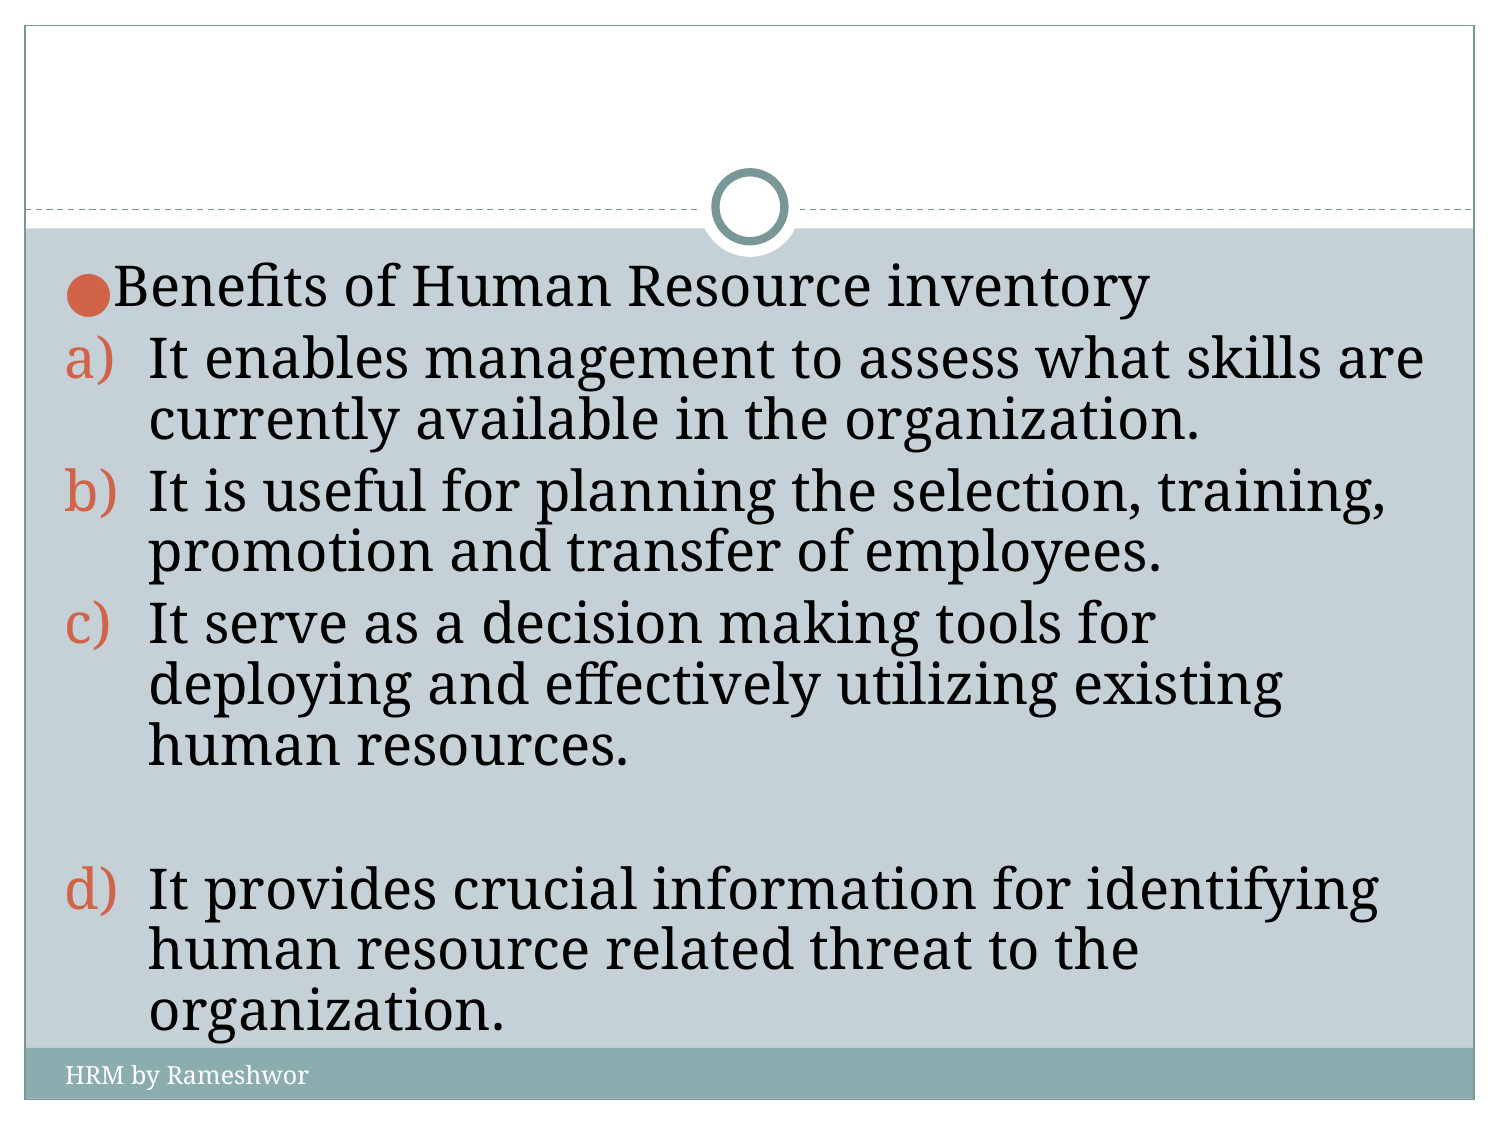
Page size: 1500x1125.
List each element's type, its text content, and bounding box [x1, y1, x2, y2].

footer HRM by Rameshwor [50, 1051, 638, 1112]
list Benefits of Human Resource inventory It enables management to assess what skills are currently available in the organization. It is useful for planning the selection, training, promotion and transfer of employees. It serve as a decision making tools for deploying and effectively utilizing existing human resources. It provides crucial information for identifying human resource related threat to the organization. [49, 250, 1445, 1001]
